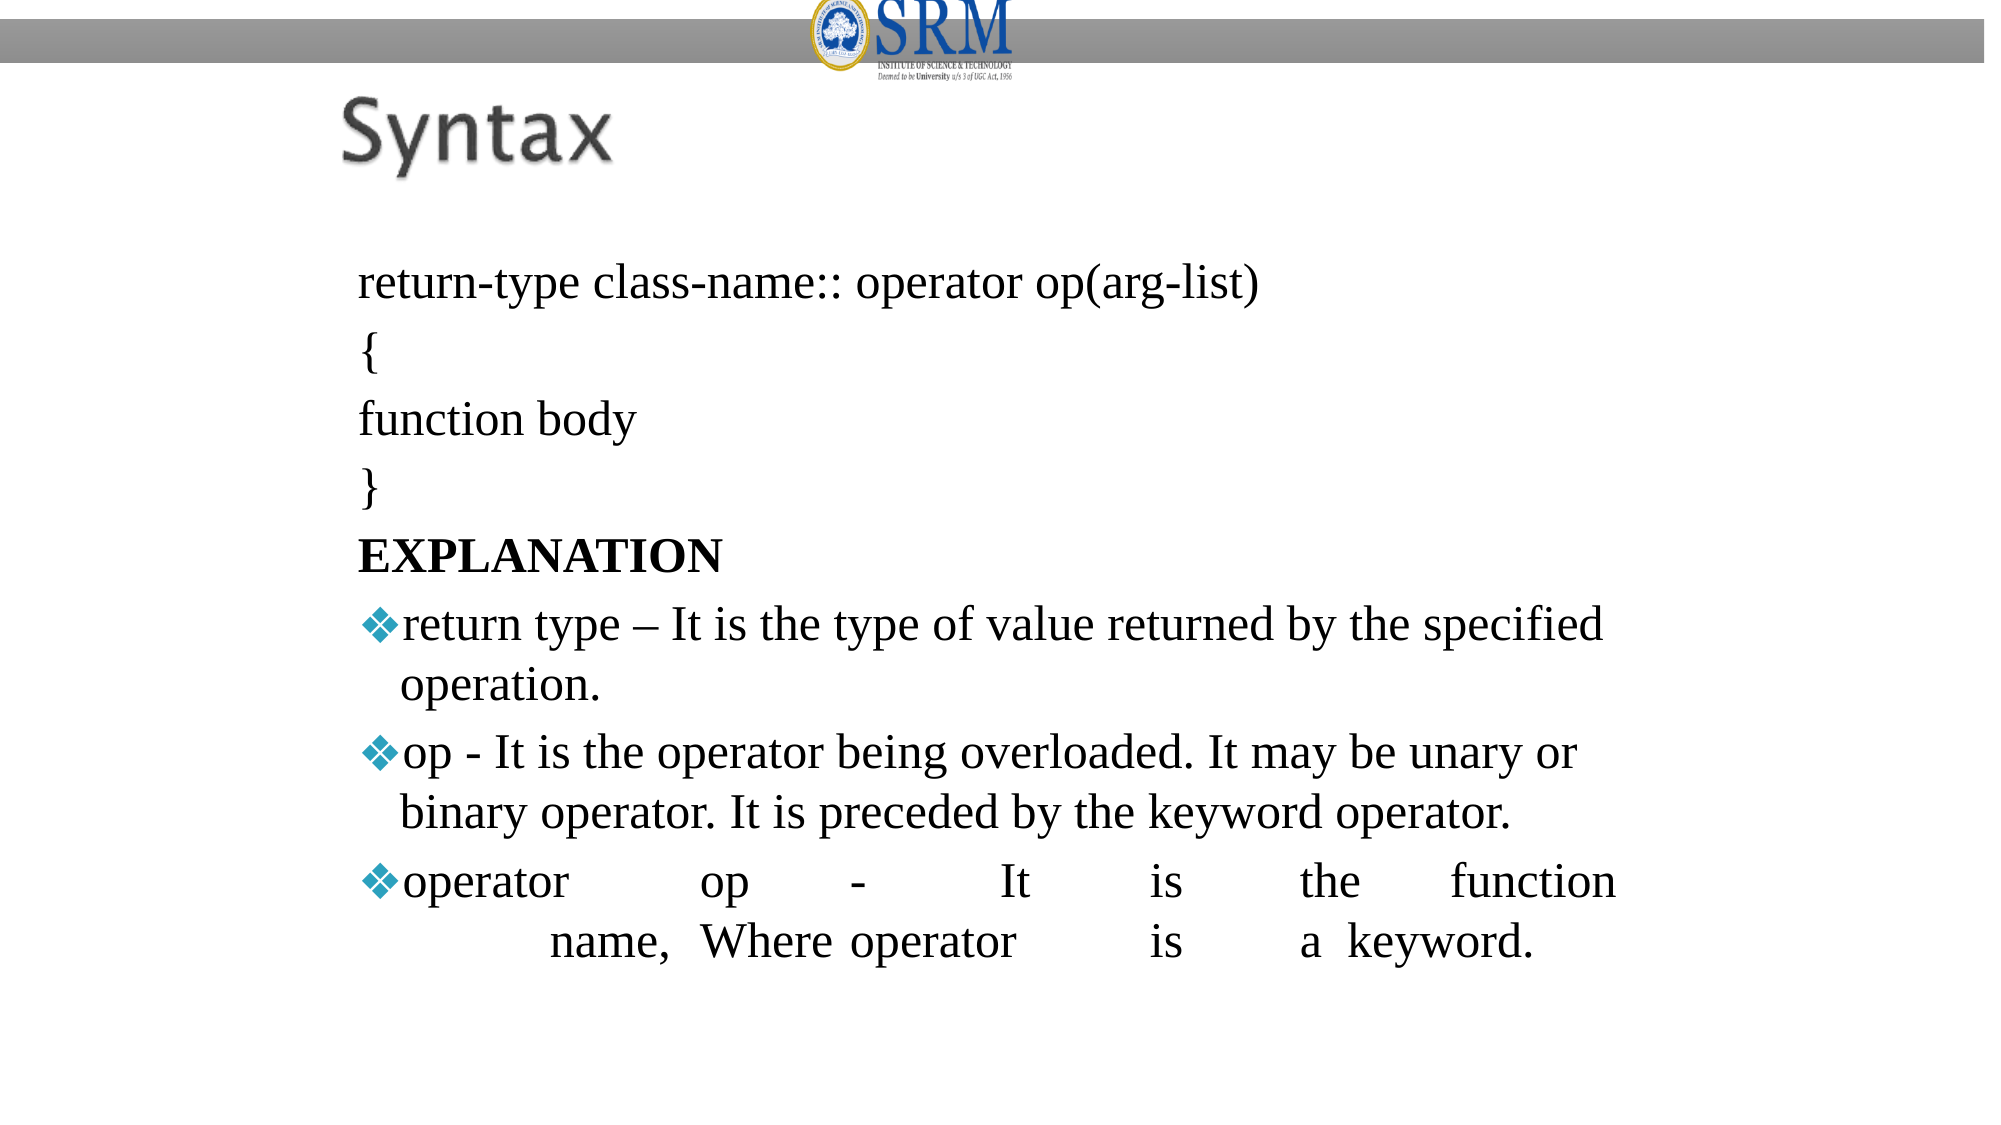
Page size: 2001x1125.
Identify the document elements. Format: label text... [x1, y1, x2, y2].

text_box [0, 19, 805, 63]
text_box return-type class-name:: operator op(arg-list) { function body } EXPLANATION return type – It is the type of value returned by the specified operation. op - It is the operator being overloaded. It may be unary or binary operator. It is preceded by the keyword operator. operator op - It is the function name, Where operator is a keyword. [355, 238, 1663, 967]
text_box [341, 95, 616, 184]
text_box [1016, 19, 1985, 63]
picture [810, 0, 1012, 81]
